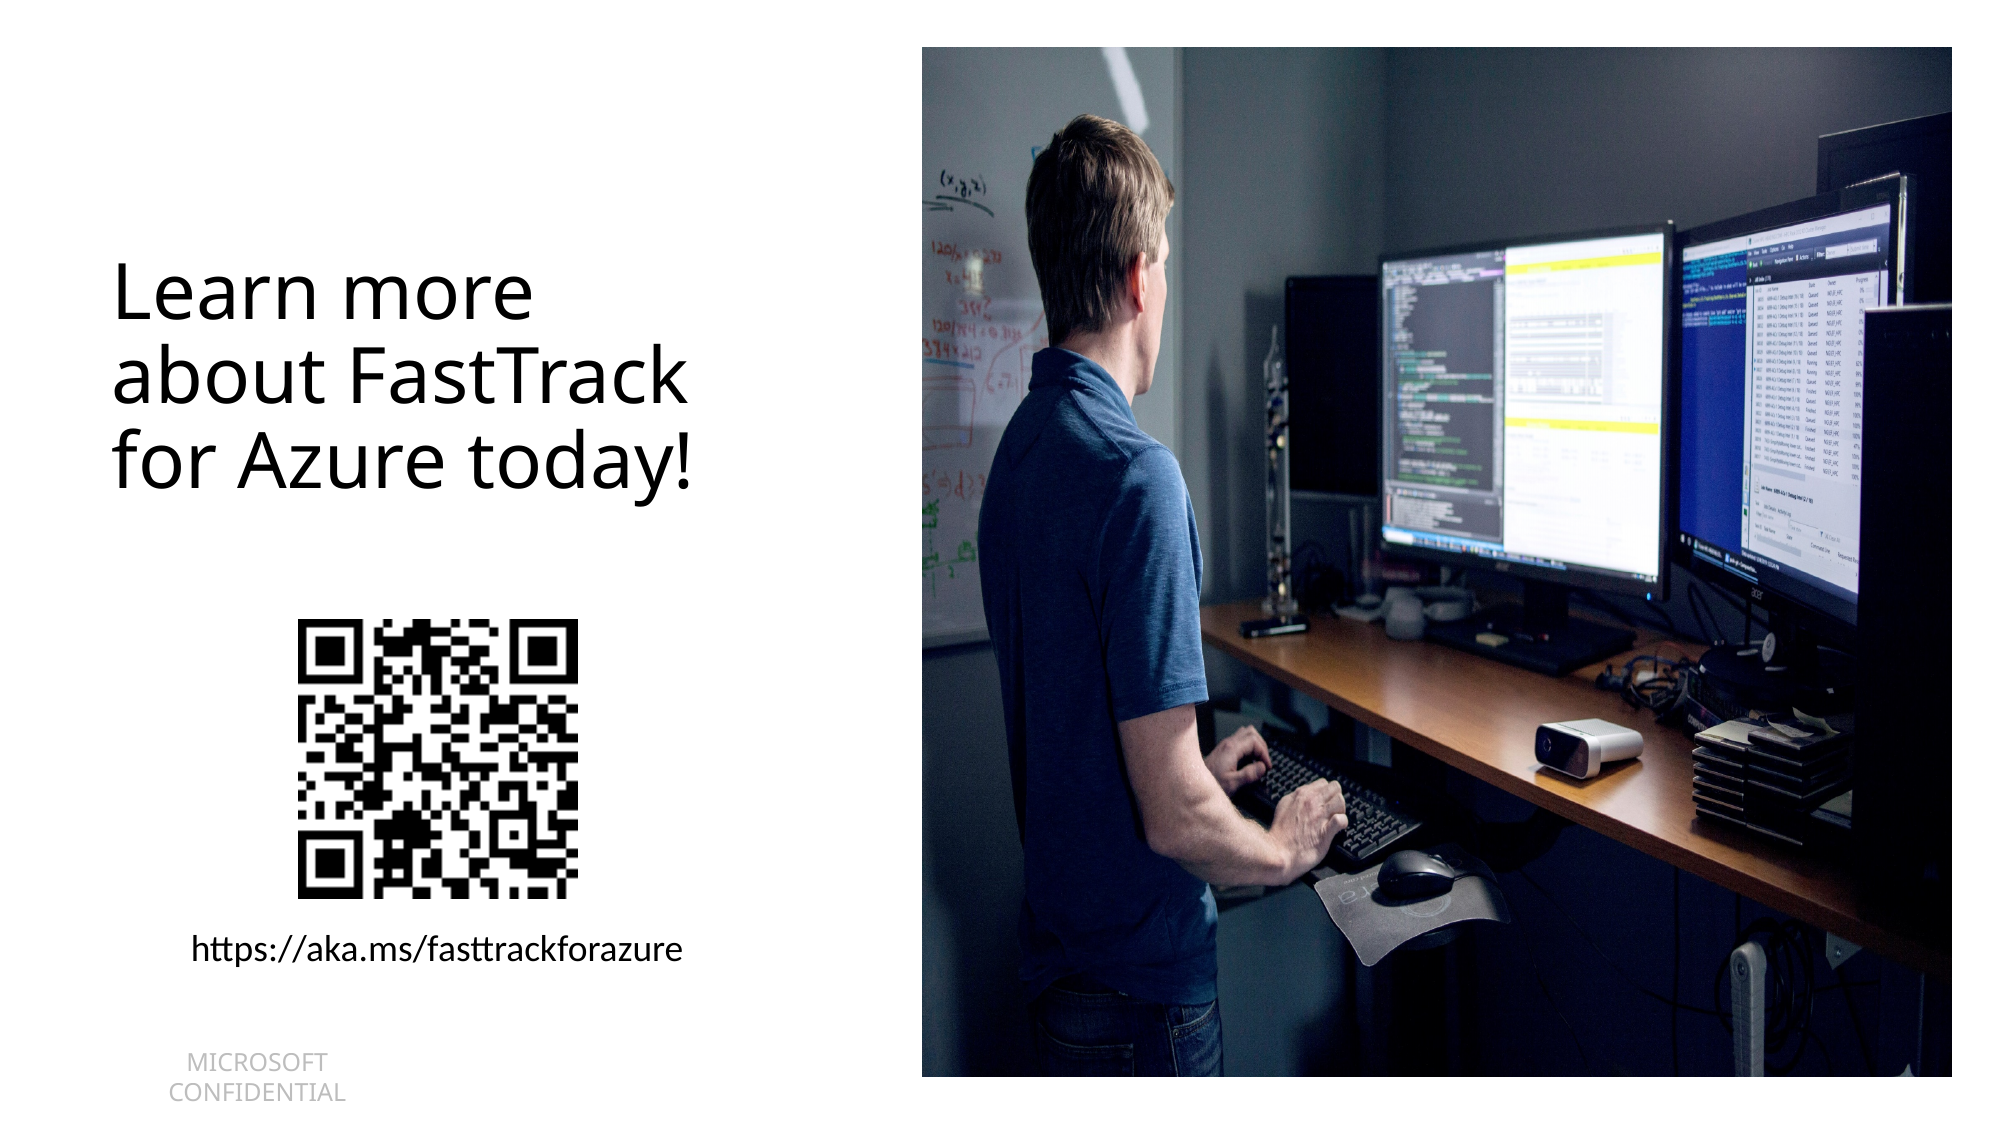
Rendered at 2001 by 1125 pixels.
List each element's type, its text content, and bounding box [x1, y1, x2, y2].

picture [922, 47, 1952, 1077]
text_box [287, 612, 588, 911]
list https://aka.ms/fasttrackforazure [95, 921, 779, 978]
title Learn more about FastTrack for Azure today! [96, 239, 779, 513]
